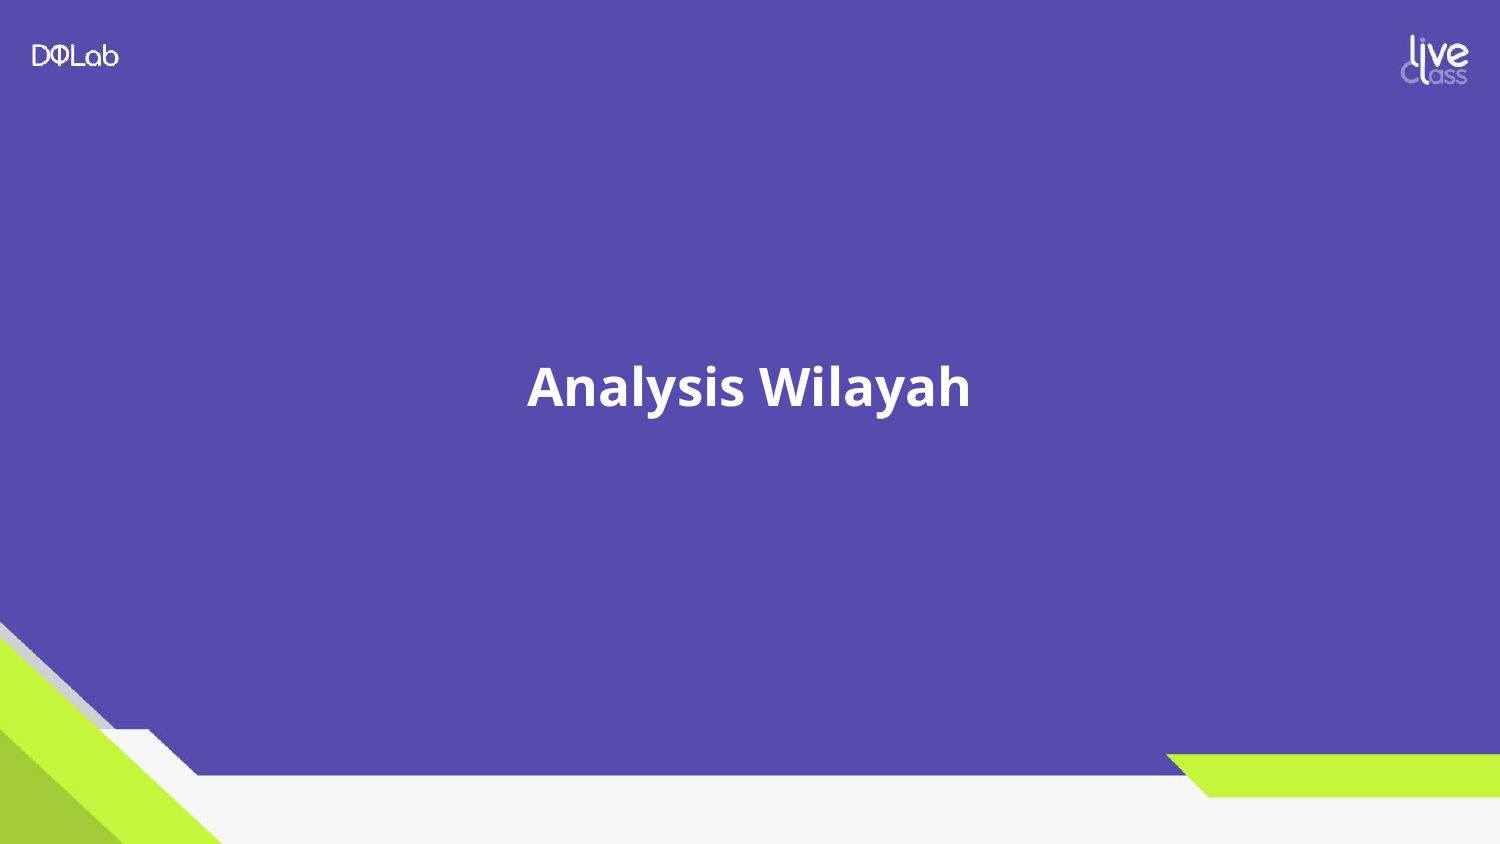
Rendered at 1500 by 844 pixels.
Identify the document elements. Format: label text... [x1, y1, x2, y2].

title Analysis Wilayah [300, 338, 1200, 433]
picture [0, 0, 1500, 844]
